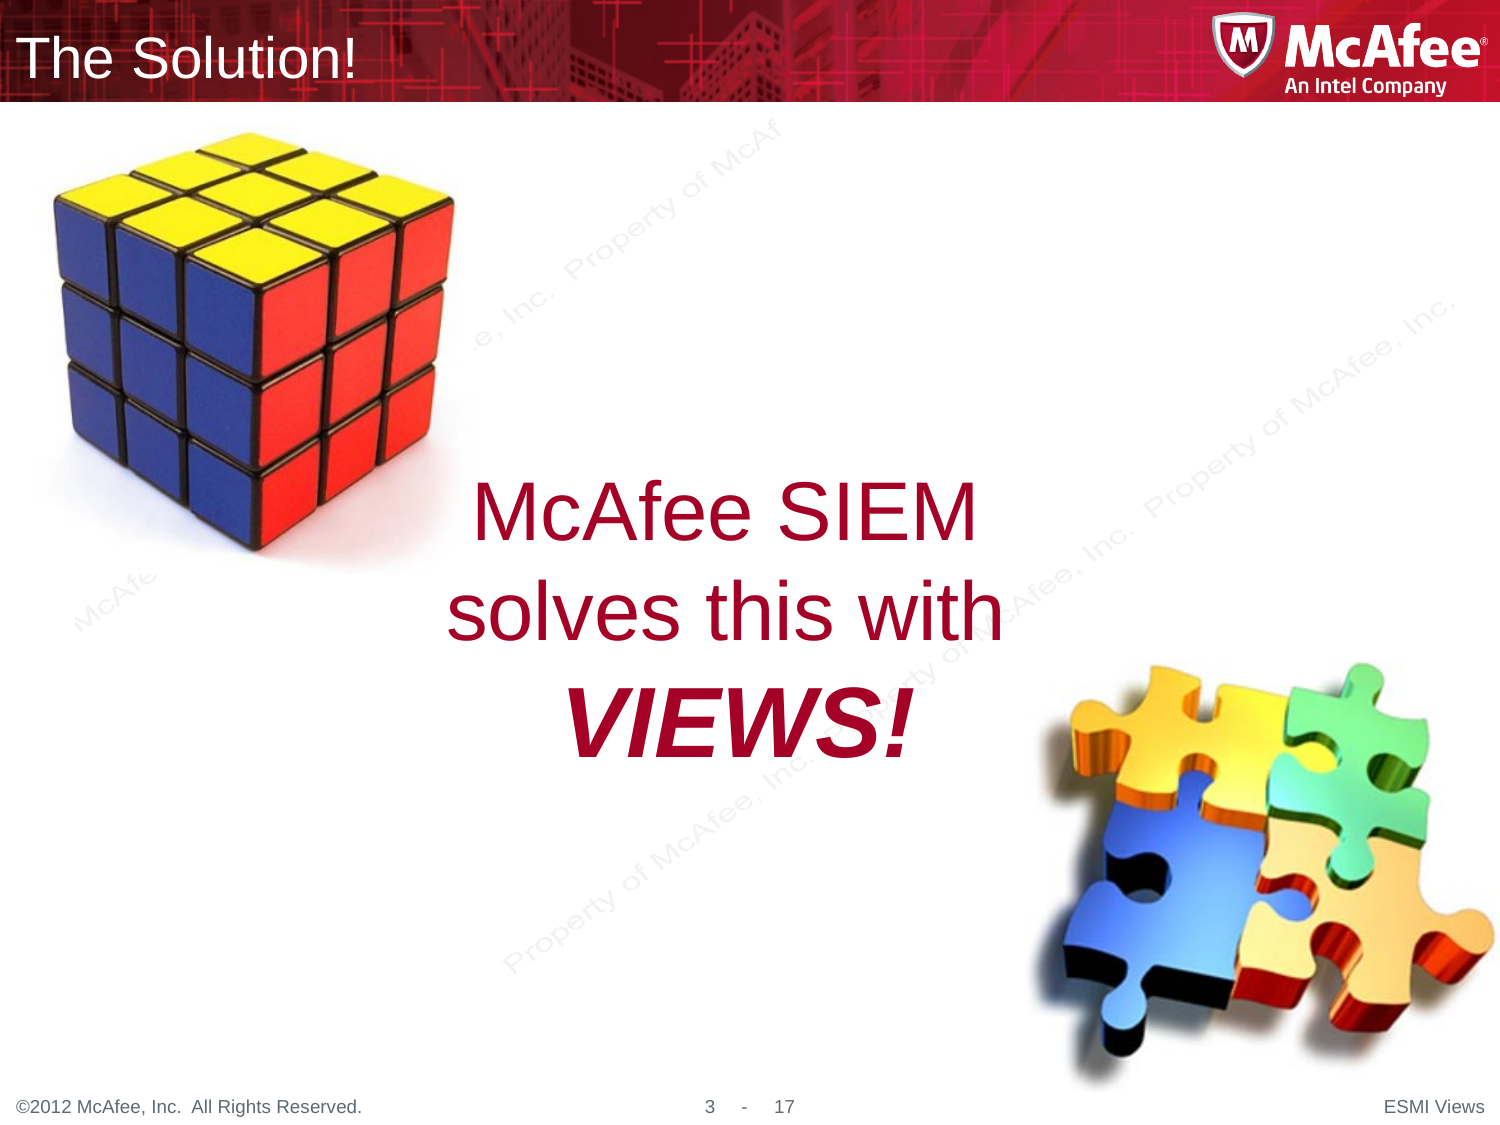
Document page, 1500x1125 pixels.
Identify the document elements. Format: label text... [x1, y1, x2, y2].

footer ESMI Views [924, 1087, 1500, 1125]
picture [0, 0, 1500, 1092]
list McAfee SIEM solves this with VIEWS! [0, 449, 1476, 826]
title The Solution! [0, 0, 1172, 98]
